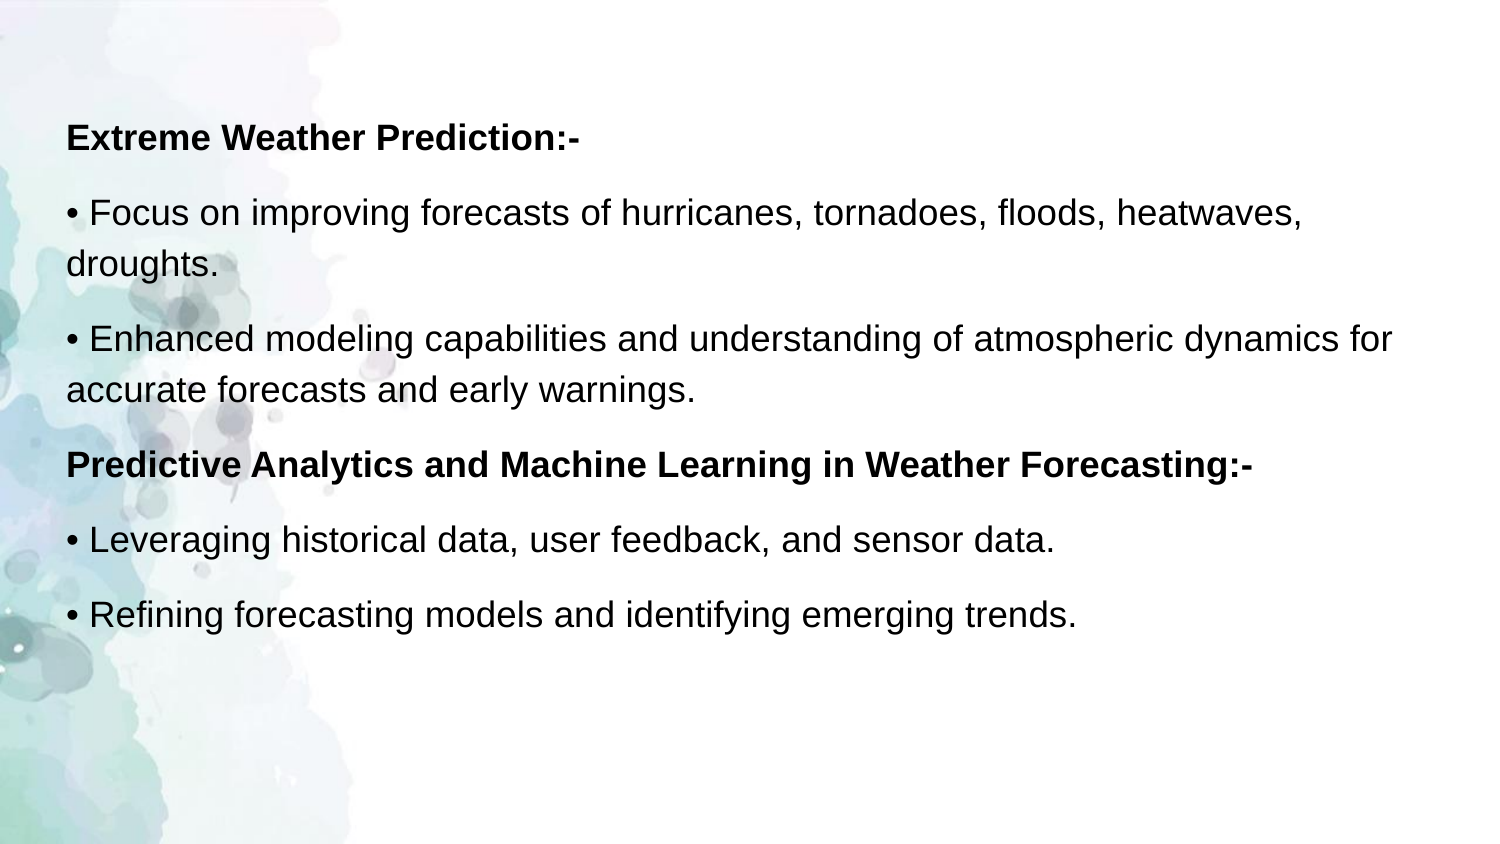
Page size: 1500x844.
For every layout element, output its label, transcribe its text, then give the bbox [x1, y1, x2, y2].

picture [0, 0, 1500, 844]
list Extreme Weather Prediction:- • Focus on improving forecasts of hurricanes, tornadoes, floods, heatwaves, droughts. • Enhanced modeling capabilities and understanding of atmospheric dynamics for accurate forecasts and early warnings. Predictive Analytics and Machine Learning in Weather Forecasting:- • Leveraging historical data, user feedback, and sensor data. • Refining forecasting models and identifying emerging trends. [51, 92, 1449, 653]
